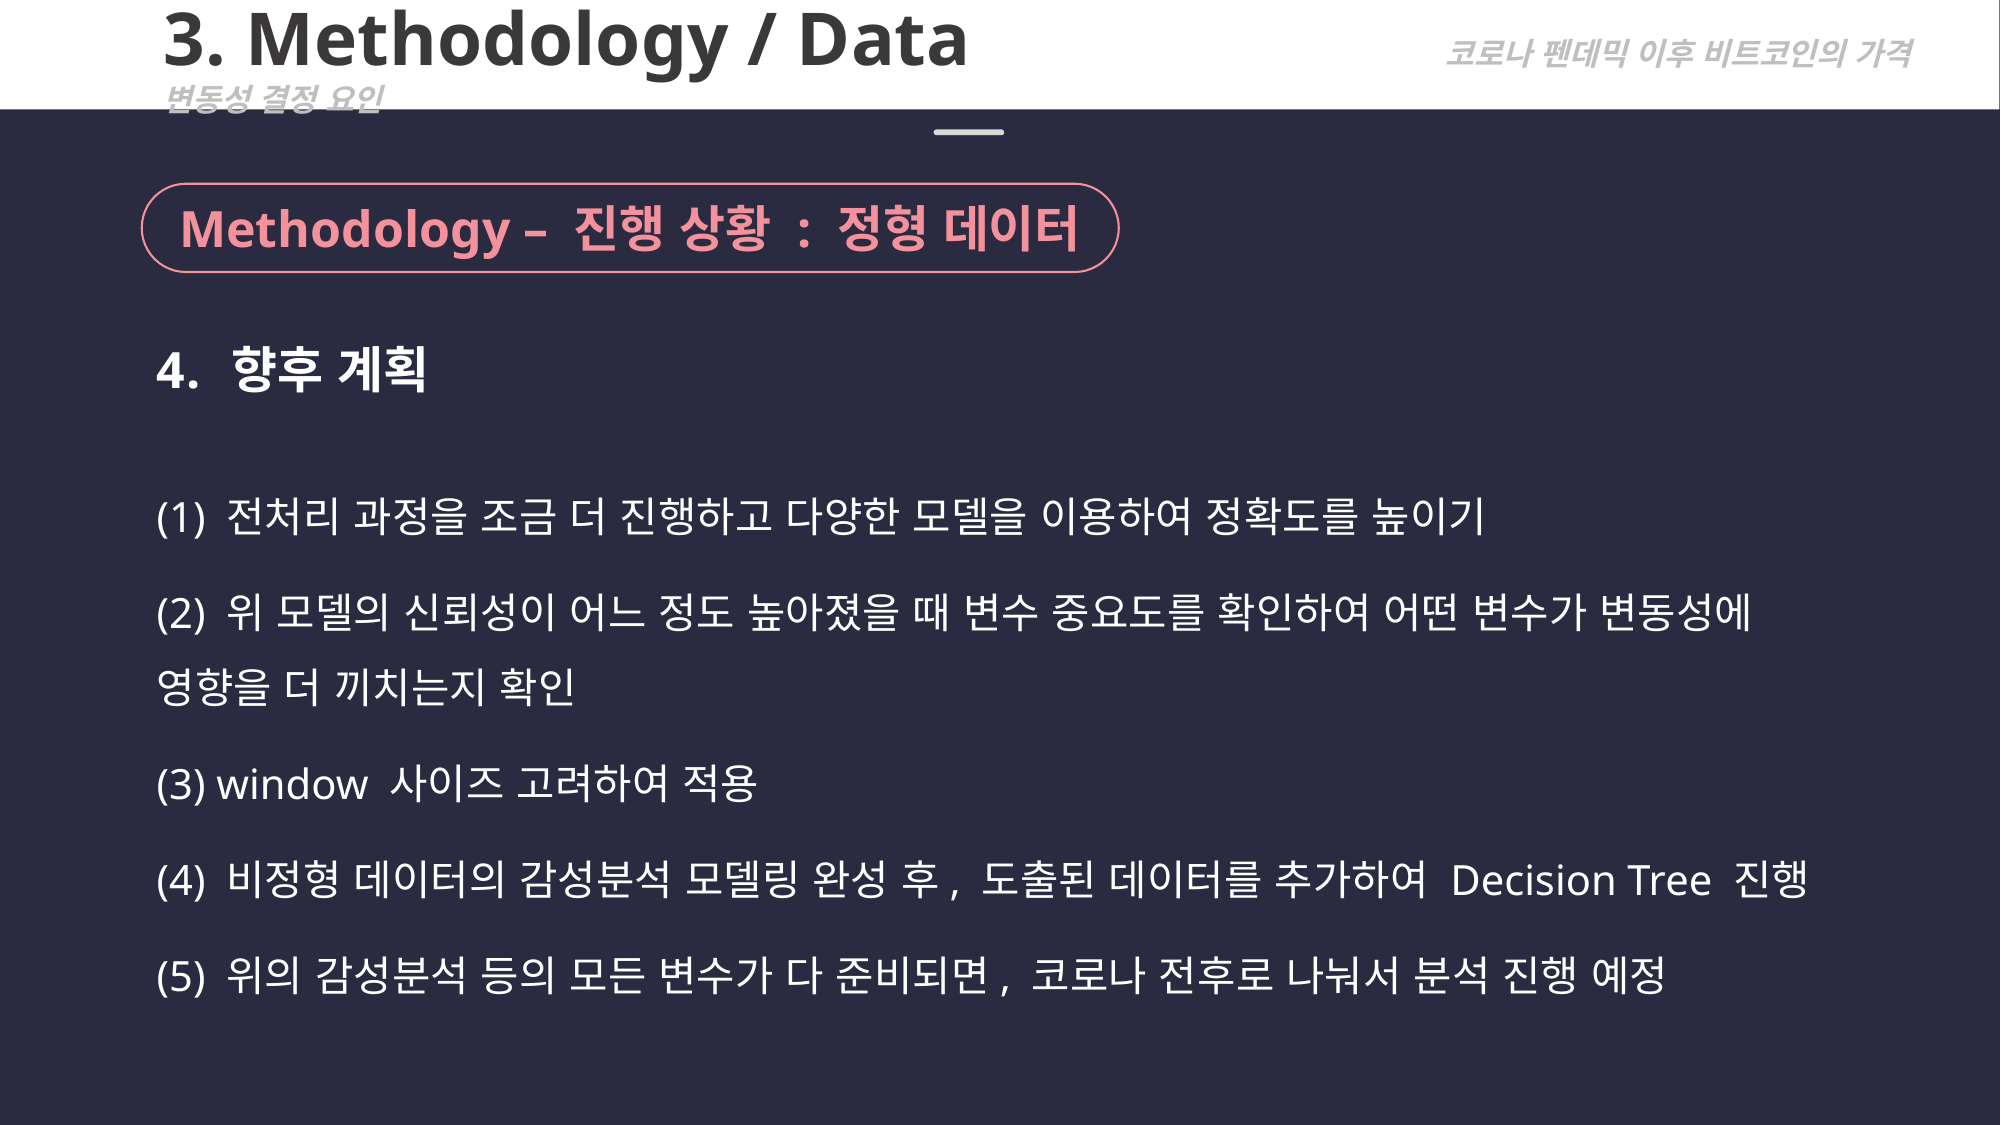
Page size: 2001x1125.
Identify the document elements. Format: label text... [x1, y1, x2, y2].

text_box [932, 128, 1006, 137]
text_box Methodology – 진행 상황 : 정형 데이터 [140, 182, 1120, 274]
text_box 향후 계획 (1) 전처리 과정을 조금 더 진행하고 다양한 모델을 이용하여 정확도를 높이기 (2) 위 모델의 신뢰성이 어느 정도 높아졌을 때 변수 중요도를 확인하여 어떤 변수가 변동성에 영향을 더 끼치는지 확인 (3) window 사이즈 고려하여 적용 (4) 비정형 데이터의 감성분석 모델링 완성 후, 도출된 데이터를 추가하여 Decision Tree 진행 (5) 위의 감성분석 등의 모든 변수가 다 준비되면, 코로나 전후로 나눠서 분석 진행 예정 [141, 284, 1867, 1125]
text_box 3. Methodology / Data 코로나 펜데믹 이후 비트코인의 가격 변동성 결정 요인 [0, 0, 2000, 111]
